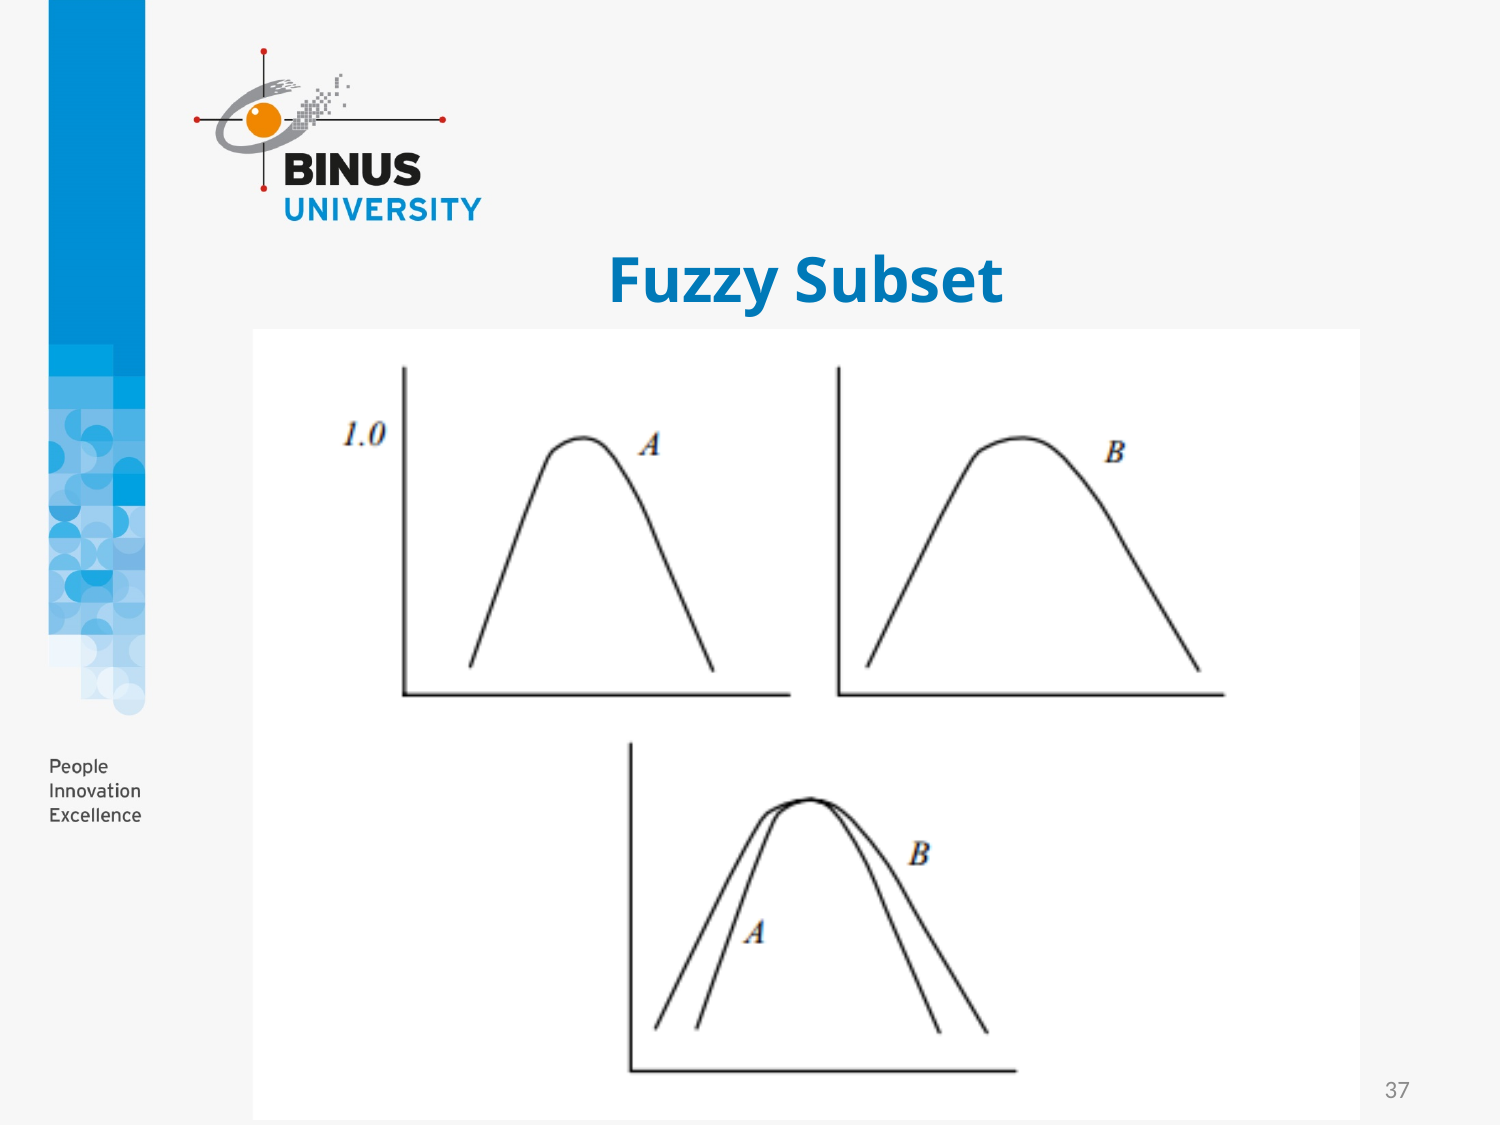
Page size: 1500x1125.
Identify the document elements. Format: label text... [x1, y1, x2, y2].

title Fuzzy Subset [187, 224, 1425, 330]
picture [0, 0, 1500, 1120]
slide_number 37 [1365, 1058, 1425, 1119]
